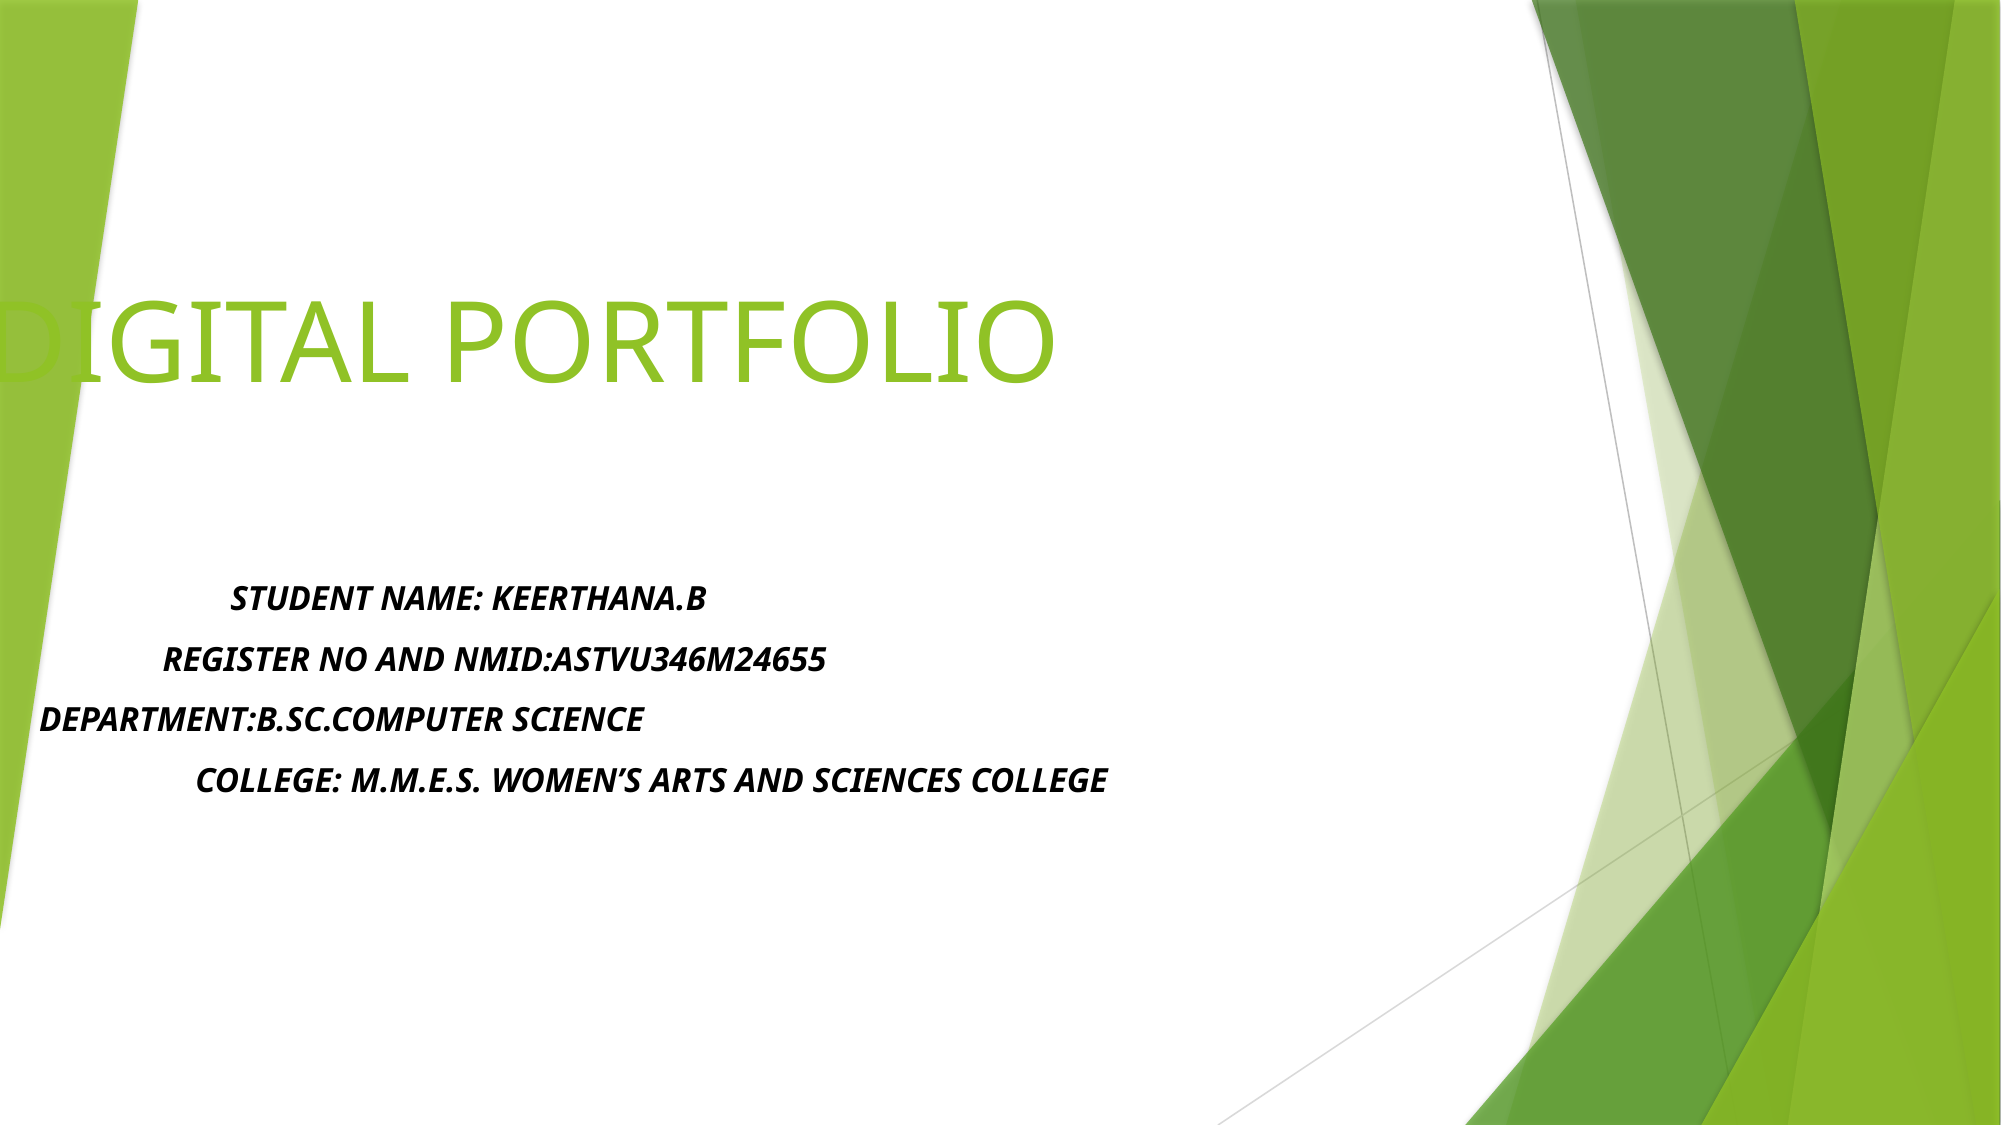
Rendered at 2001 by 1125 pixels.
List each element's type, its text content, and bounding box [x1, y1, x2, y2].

title DIGITAL PORTFOLIO [0, 142, 1193, 413]
text_box [849, 299, 1094, 413]
subtitle STUDENT NAME: KEERTHANA.B REGISTER NO AND NMID:ASTVU346M24655 DEPARTMENT:B.SC.COMPUTER SCIENCE COLLEGE: M.M.E.S. WOMEN’S ARTS AND SCIENCES COLLEGE [0, 569, 1250, 913]
